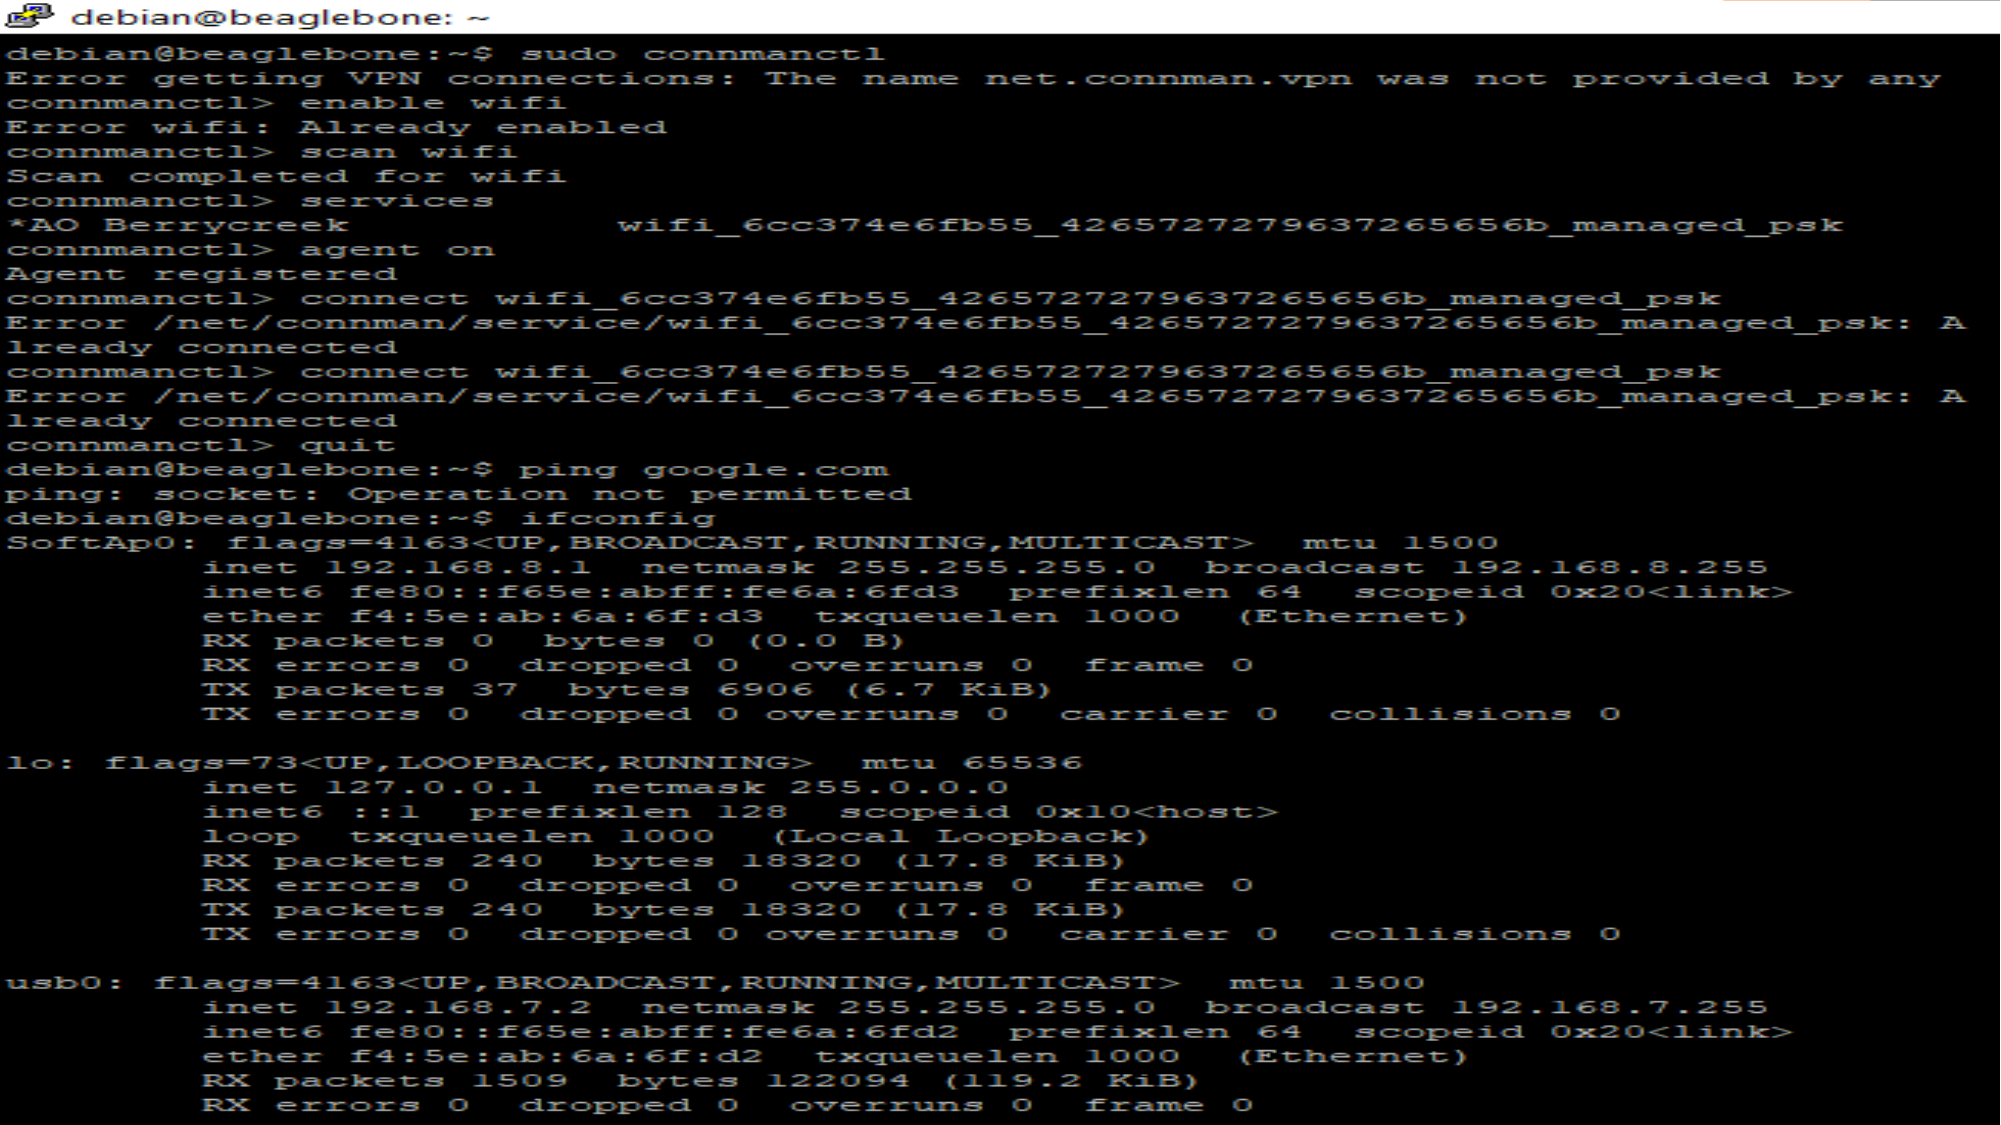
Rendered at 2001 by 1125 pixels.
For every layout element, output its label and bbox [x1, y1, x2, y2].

list [0, 0, 2000, 1125]
